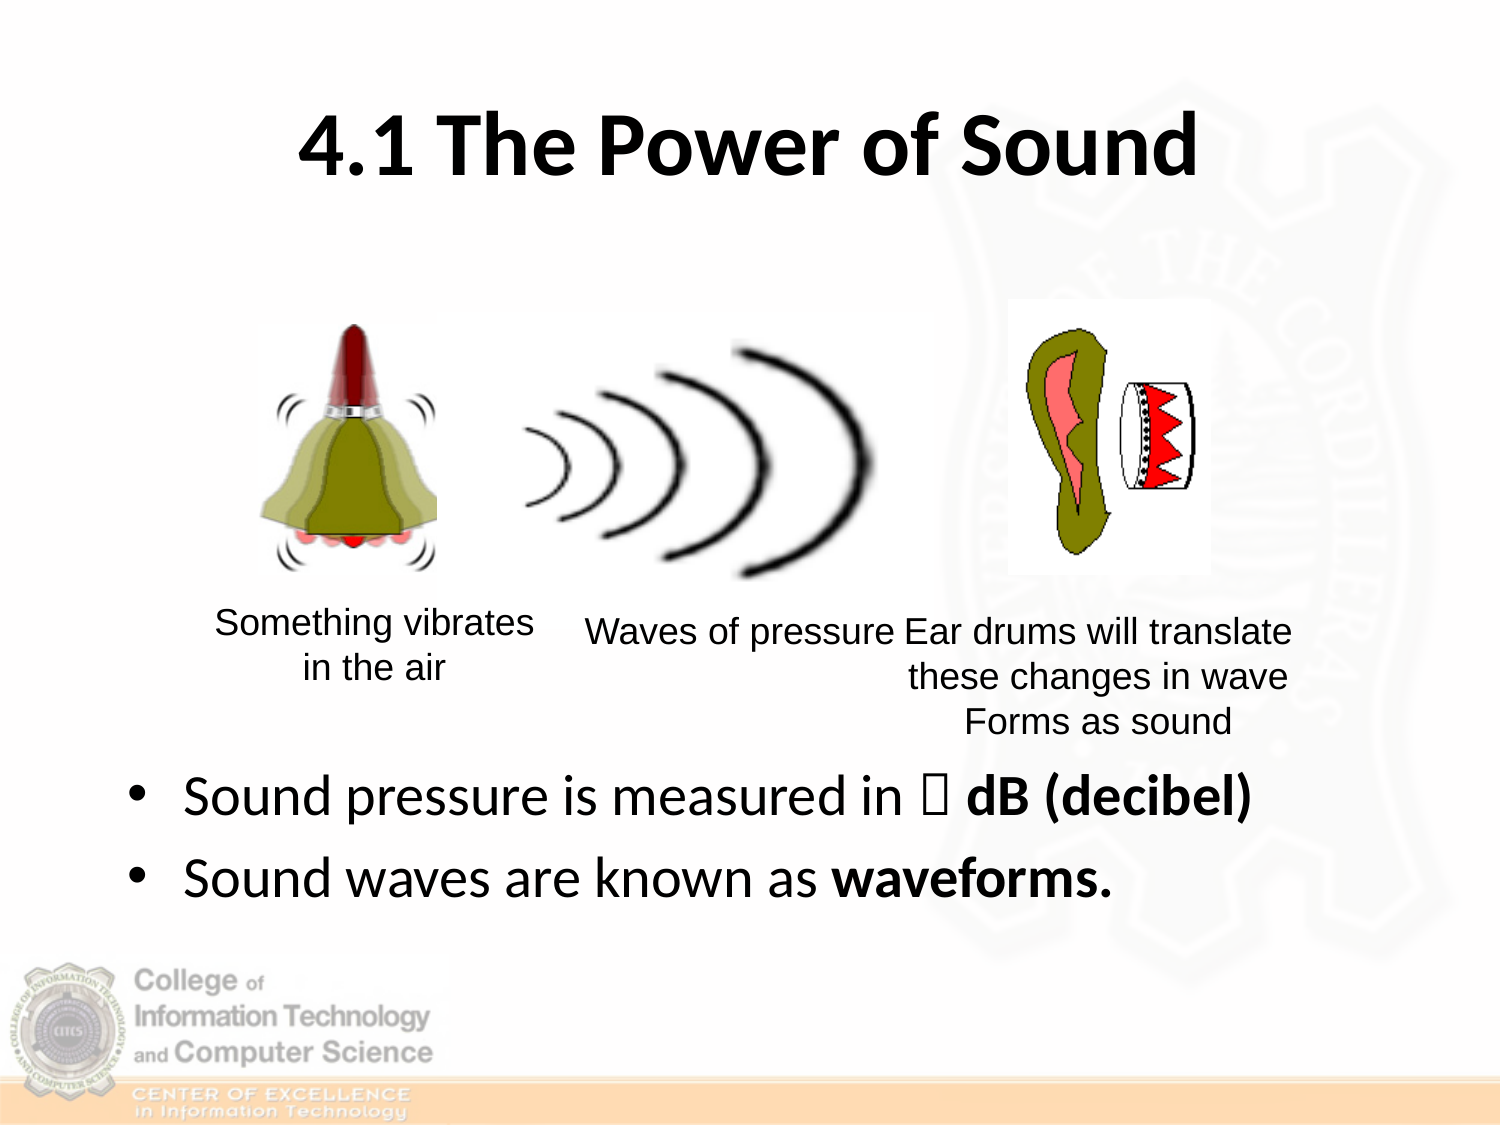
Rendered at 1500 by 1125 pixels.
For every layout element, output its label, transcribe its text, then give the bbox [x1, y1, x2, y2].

text_box Waves of pressure [569, 637, 889, 660]
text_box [437, 312, 934, 630]
list Sound pressure is measured in  dB (decibel) Sound waves are known as waveforms. [112, 750, 1388, 1025]
text_box Ear drums will translate these changes in wave Forms as sound [889, 599, 1308, 750]
picture [258, 324, 437, 576]
title 4.1 The Power of Sound [75, 45, 1425, 233]
text_box Something vibrates in the air [199, 590, 550, 695]
picture [1008, 299, 1212, 576]
